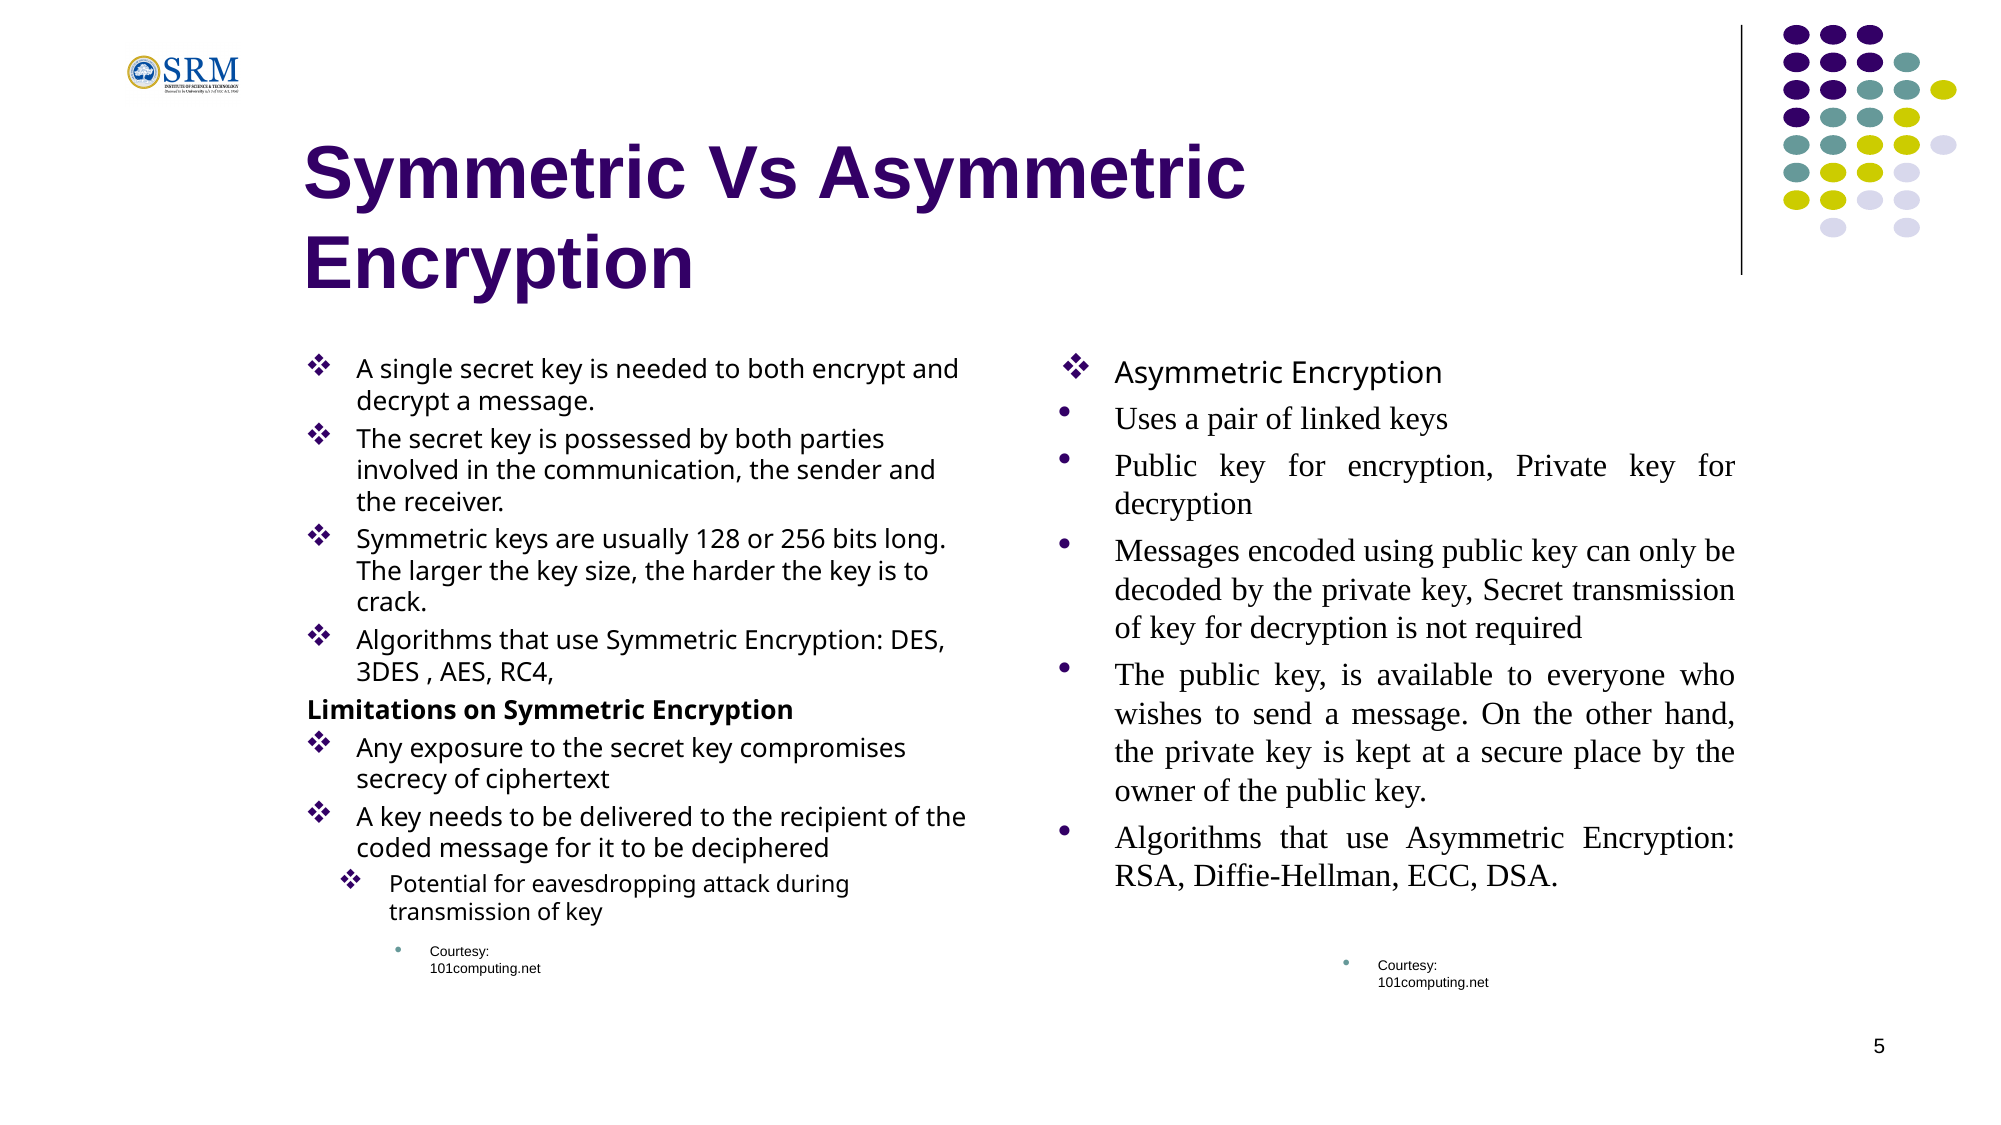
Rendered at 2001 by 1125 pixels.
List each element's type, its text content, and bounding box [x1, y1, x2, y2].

picture [125, 42, 242, 108]
text_box Courtesy: 101computing.net [379, 935, 619, 984]
slide_number 5 [1433, 1025, 1900, 1100]
title Symmetric Vs Asymmetric Encryption [288, 209, 1552, 311]
text_box A single secret key is needed to both encrypt and decrypt a message. The secret key is possessed by both parties involved in the communication, the sender and the receiver. Symmetric keys are usually 128 or 256 bits long. The larger the key size, the harder the key is to crack. Algorithms that use Symmetric Encryption: DES, 3DES , AES, RC4, Limitations on Symmetric Encryption Any exposure to the secret key compromises secrecy of ciphertext A key needs to be delivered to the recipient of the coded message for it to be deciphered Potential for eavesdropping attack during transmission of key [288, 347, 993, 936]
text_box Courtesy: 101computing.net [1327, 948, 1567, 998]
text_box Asymmetric Encryption Uses a pair of linked keys Public key for encryption, Private key for decryption Messages encoded using public key can only be decoded by the private key, Secret transmission of key for decryption is not required The public key, is available to everyone who wishes to send a message. On the other hand, the private key is kept at a secure place by the owner of the public key. Algorithms that use Asymmetric Encryption: RSA, Diffie-Hellman, ECC, DSA. [1043, 347, 1748, 936]
